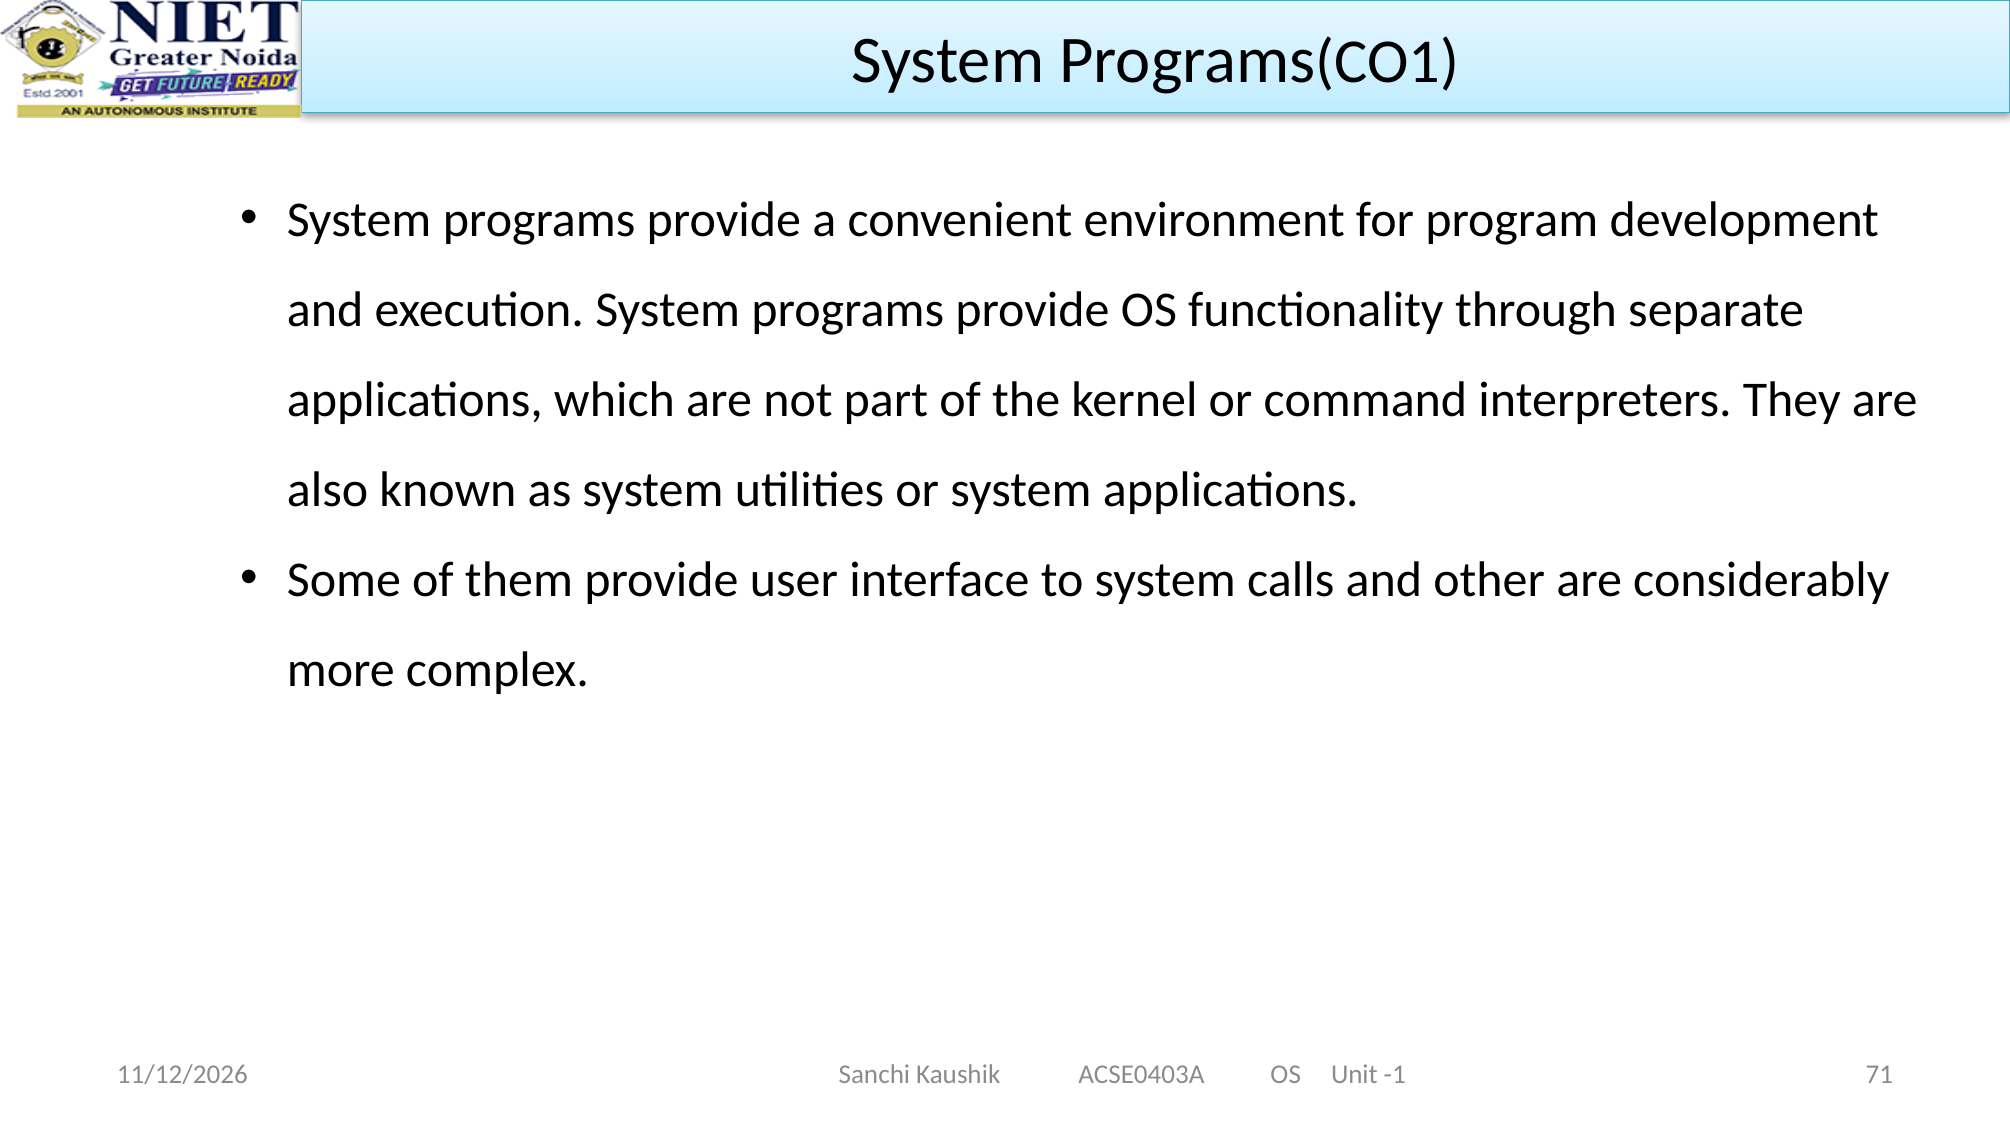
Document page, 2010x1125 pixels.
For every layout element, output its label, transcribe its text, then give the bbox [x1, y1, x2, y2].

text_box System Programs(CO1) [303, 0, 2010, 113]
picture [0, 0, 303, 118]
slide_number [100, 1042, 552, 1103]
footer Sanchi Kaushik ACSE0403A OS Unit -1 [552, 1042, 1440, 1103]
slide_number 71 [1440, 1042, 1910, 1103]
text_box System programs provide a convenient environment for program development and execution. System programs provide OS functionality through separate applications, which are not part of the kernel or command interpreters. They are also known as system utilities or system applications. Some of them provide user interface to system calls and other are considerably more complex. [225, 149, 1934, 894]
